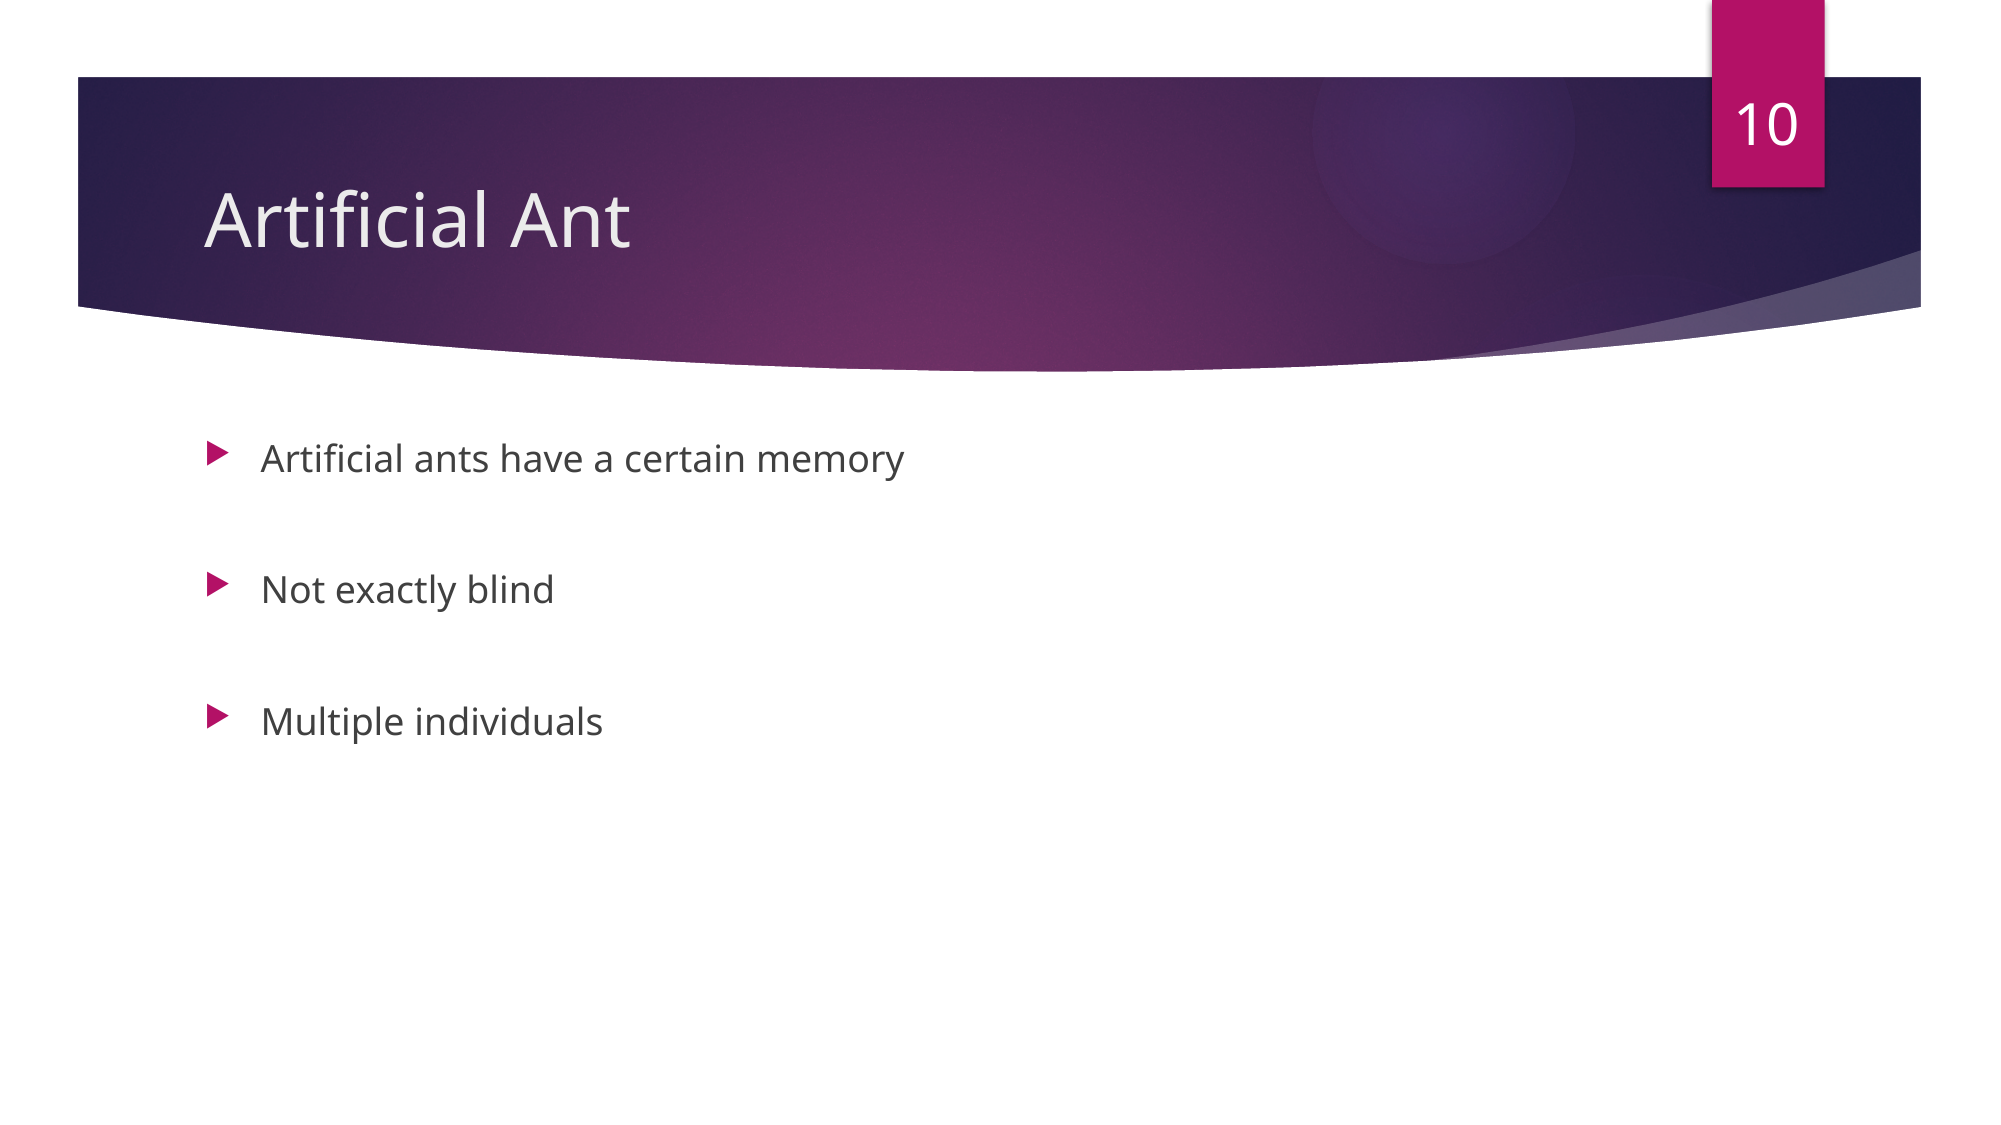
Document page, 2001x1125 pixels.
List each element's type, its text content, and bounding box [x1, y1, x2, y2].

list Artificial ants have a certain memory Not exactly blind Multiple individuals [189, 427, 1638, 988]
title Artificial Ant [189, 159, 1627, 276]
slide_number 10 [1698, 48, 1836, 175]
